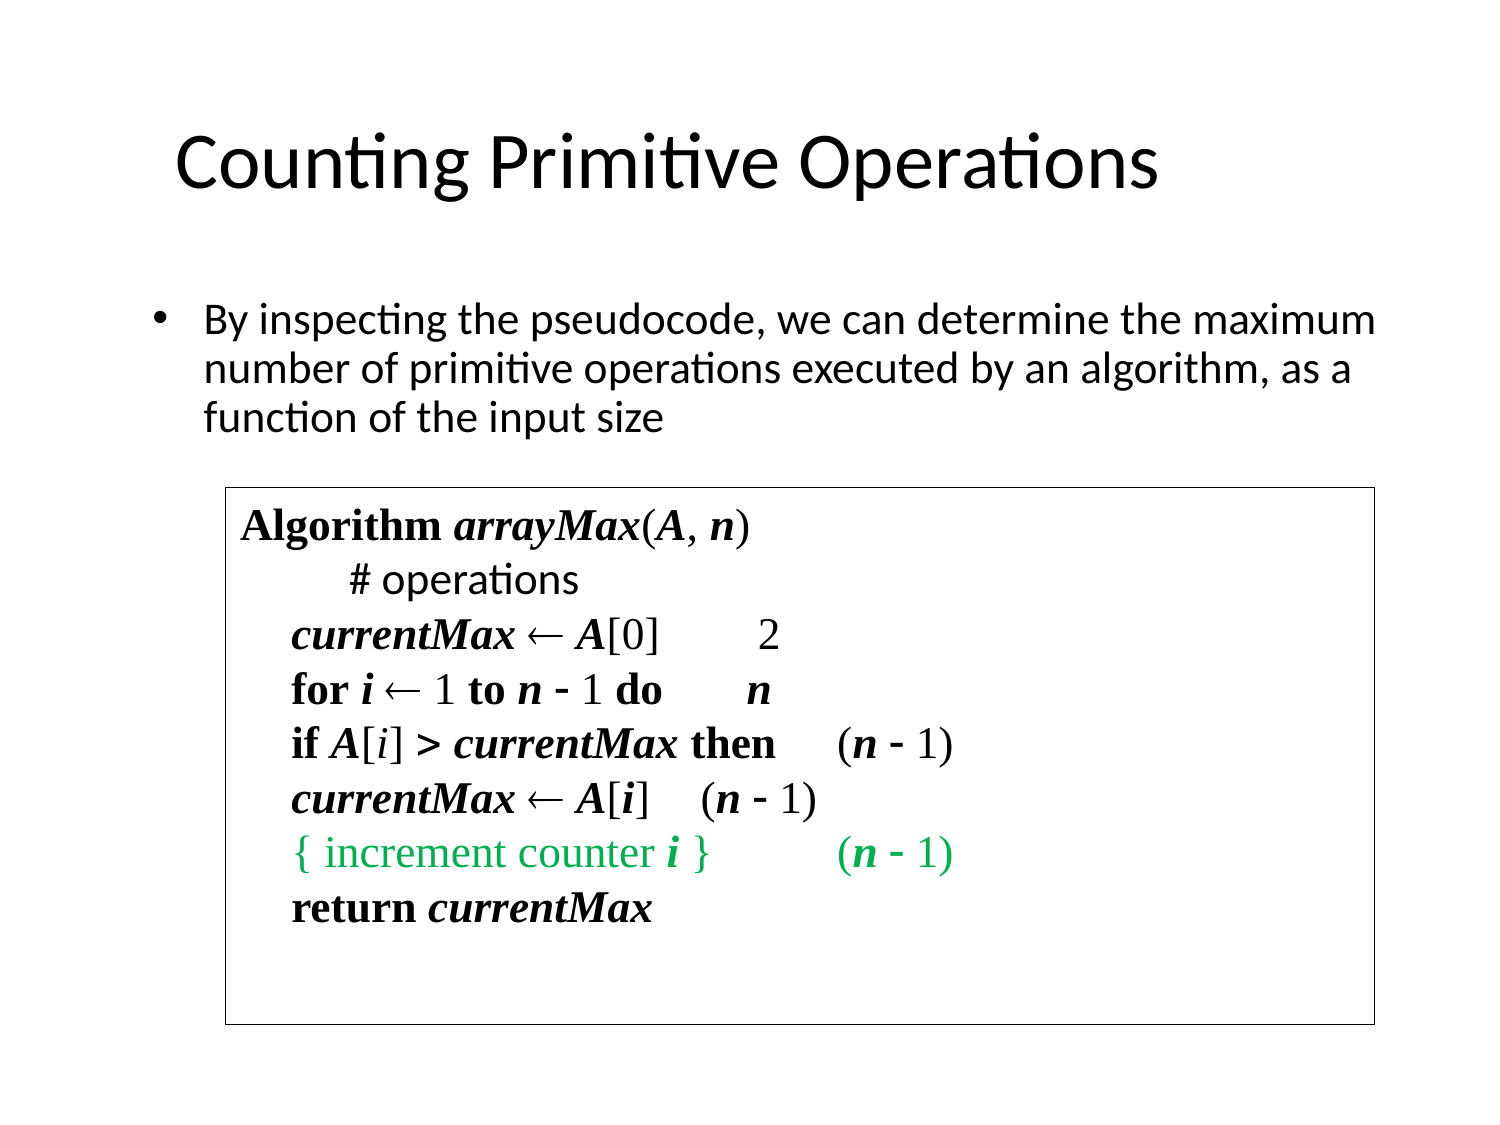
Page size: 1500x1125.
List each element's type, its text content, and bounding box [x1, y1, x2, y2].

title Counting Primitive Operations [112, 62, 1225, 250]
list Algorithm arrayMax(A, n) # operations currentMax  A[0] 2 for i  1 to n  1 do n if A[i]  currentMax then (n  1) currentMax  A[i] (n  1) { increment counter i } (n  1) return currentMax [225, 487, 1375, 1025]
list By inspecting the pseudocode, we can determine the maximum number of primitive operations executed by an algorithm, as a function of the input size [137, 287, 1475, 450]
